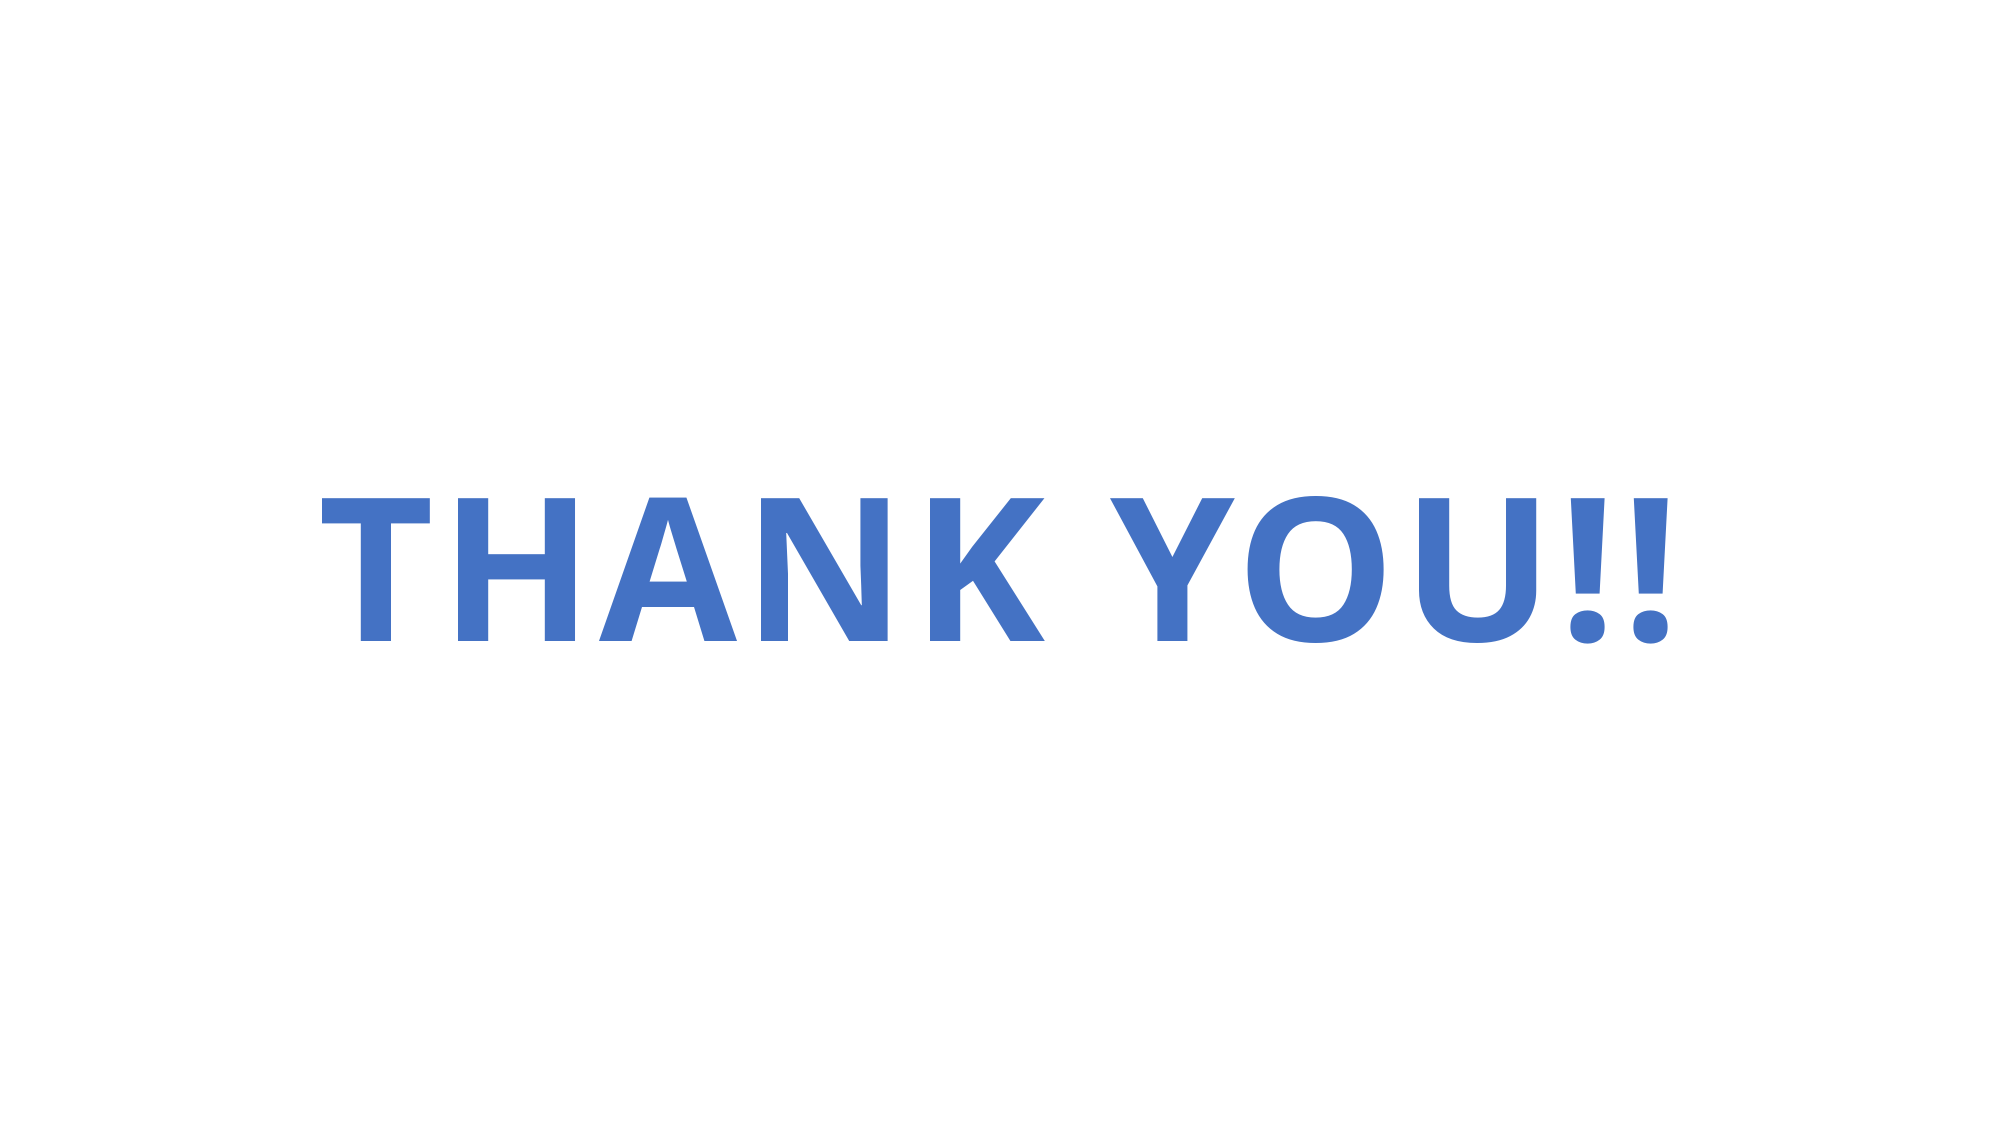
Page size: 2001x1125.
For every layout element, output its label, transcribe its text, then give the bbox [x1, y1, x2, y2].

text_box THANK YOU!! [303, 433, 1697, 689]
